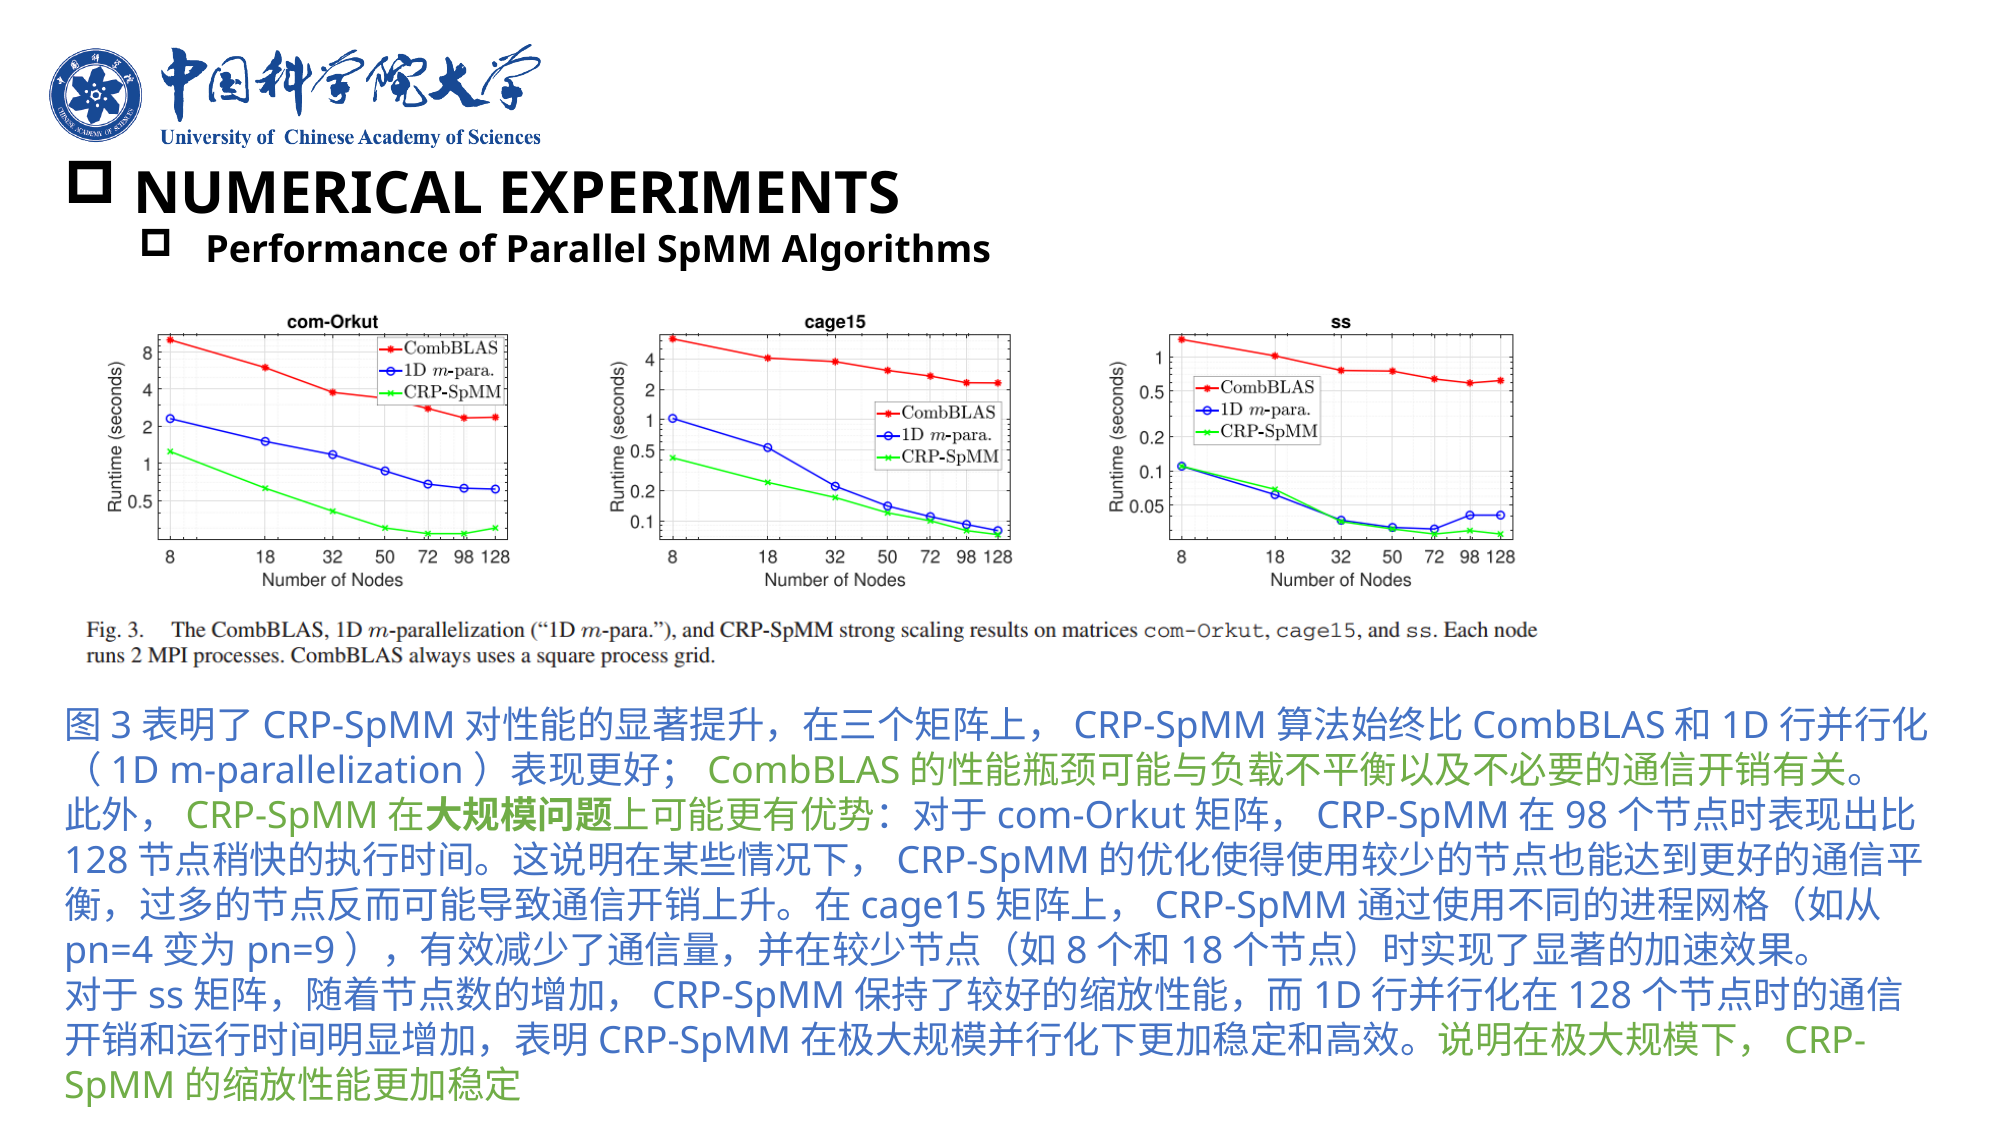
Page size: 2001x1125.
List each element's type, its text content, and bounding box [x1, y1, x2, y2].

text_box 图3表明了CRP-SpMM对性能的显著提升，在三个矩阵上，CRP-SpMM算法始终比CombBLAS和1D行并行化（1D m-parallelization）表现更好；CombBLAS的性能瓶颈可能与负载不平衡以及不必要的通信开销有关。 此外，CRP-SpMM在大规模问题上可能更有优势：对于com-Orkut矩阵，CRP-SpMM在98个节点时表现出比128节点稍快的执行时间。这说明在某些情况下，CRP-SpMM的优化使得使用较少的节点也能达到更好的通信平衡，过多的节点反而可能导致通信开销上升。在cage15矩阵上，CRP-SpMM通过使用不同的进程网格（如从pn=4变为pn=9），有效减少了通信量，并在较少节点（如8个和18个节点）时实现了显著的加速效果。 对于ss矩阵，随着节点数的增加，CRP-SpMM保持了较好的缩放性能，而1D行并行化在128个节点时的通信开销和运行时间明显增加，表明CRP-SpMM在极大规模并行化下更加稳定和高效。说明在极大规模下，CRP-SpMM的缩放性能更加稳定 [49, 694, 1951, 1114]
text_box NUMERICAL EXPERIMENTS Performance of Parallel SpMM Algorithms [49, 147, 1816, 323]
picture [49, 272, 1617, 695]
picture [49, 44, 541, 148]
